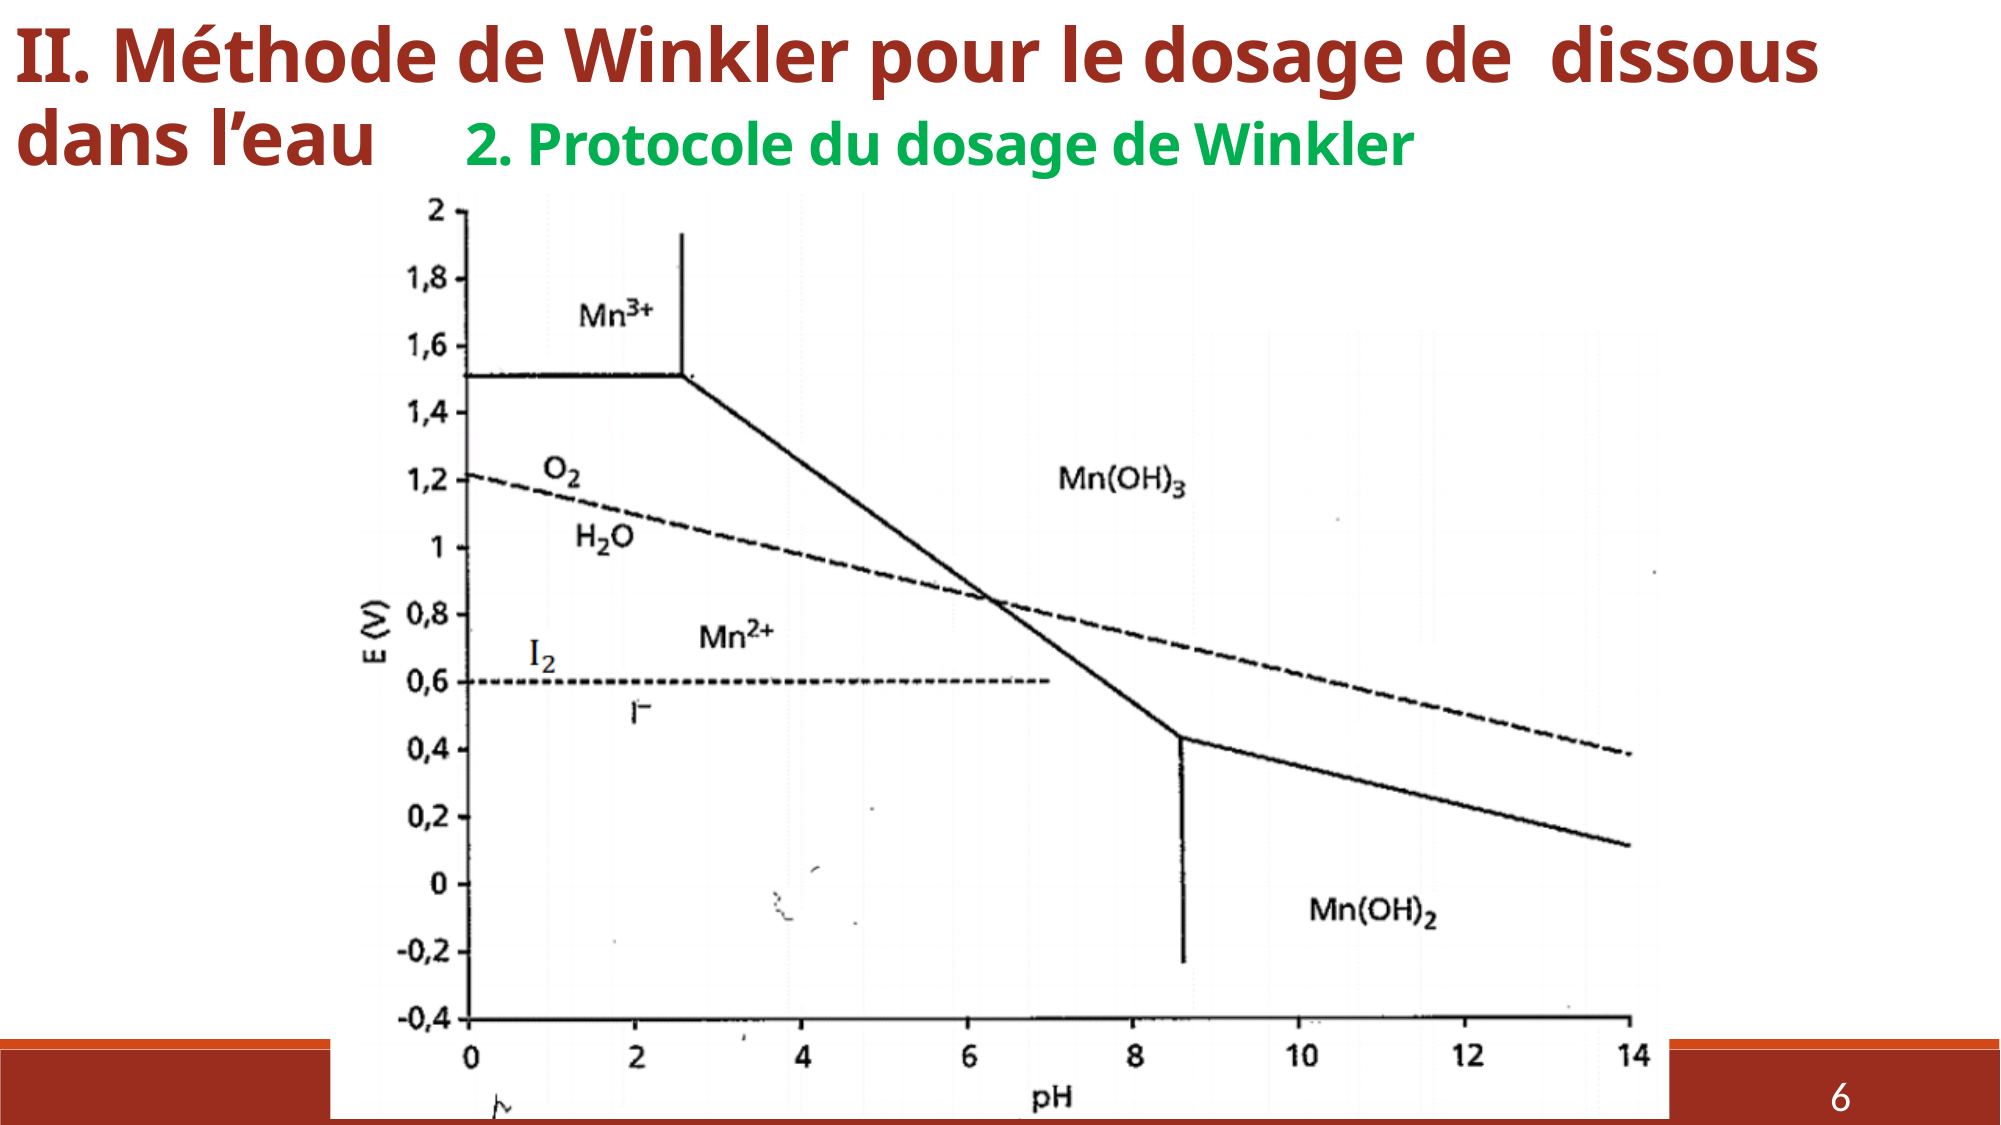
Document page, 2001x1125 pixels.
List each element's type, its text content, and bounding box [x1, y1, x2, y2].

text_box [329, 189, 1671, 1119]
slide_number 6 [1676, 1065, 1867, 1125]
